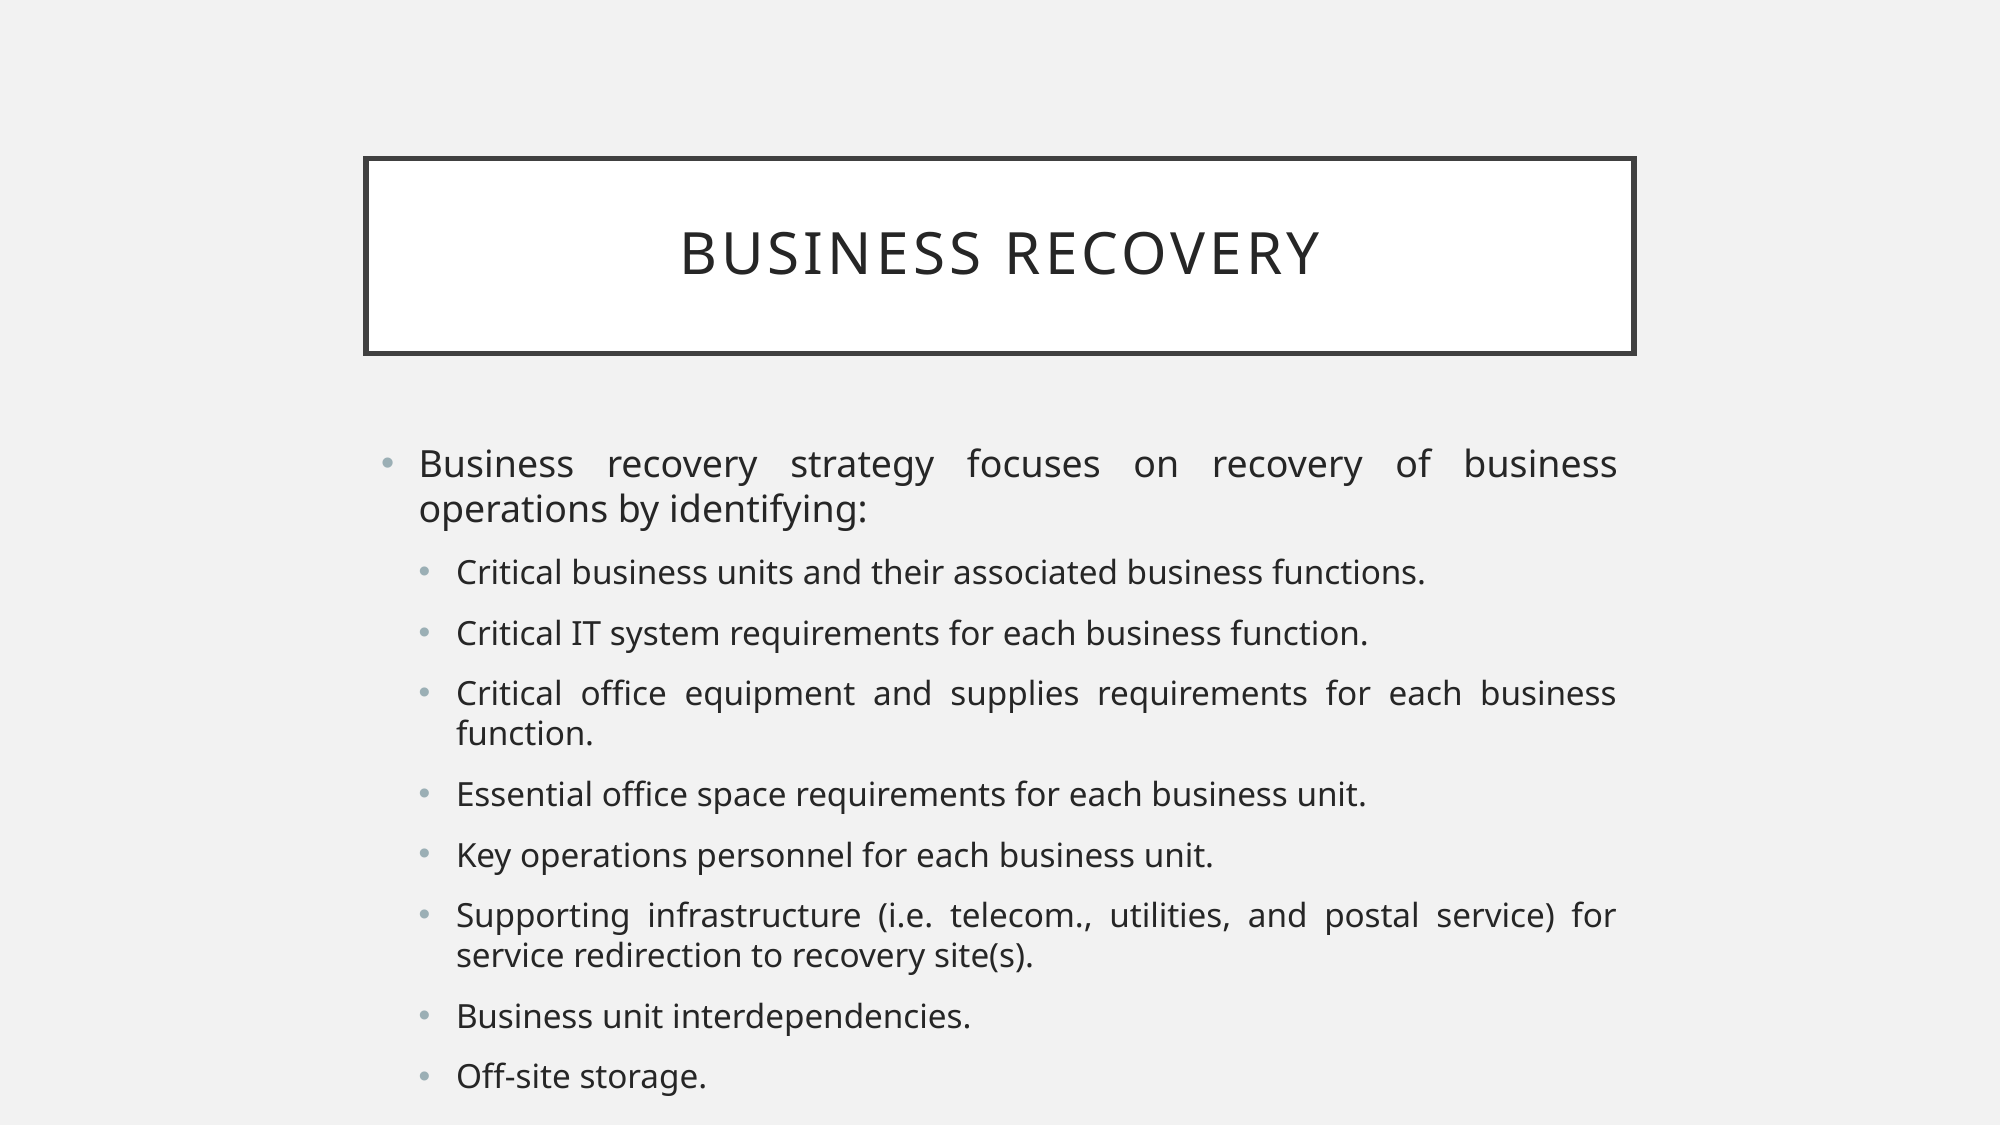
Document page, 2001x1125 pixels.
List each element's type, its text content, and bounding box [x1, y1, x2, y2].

list Business recovery strategy focuses on recovery of business operations by identifying: Critical business units and their associated business functions. Critical IT system requirements for each business function. Critical office equipment and supplies requirements for each business function. Essential office space requirements for each business unit. Key operations personnel for each business unit. Supporting infrastructure (i.e. telecom., utilities, and postal service) for service redirection to recovery site(s). Business unit interdependencies. Off-site storage. [366, 432, 1634, 1125]
title Business Recovery [363, 156, 1637, 356]
